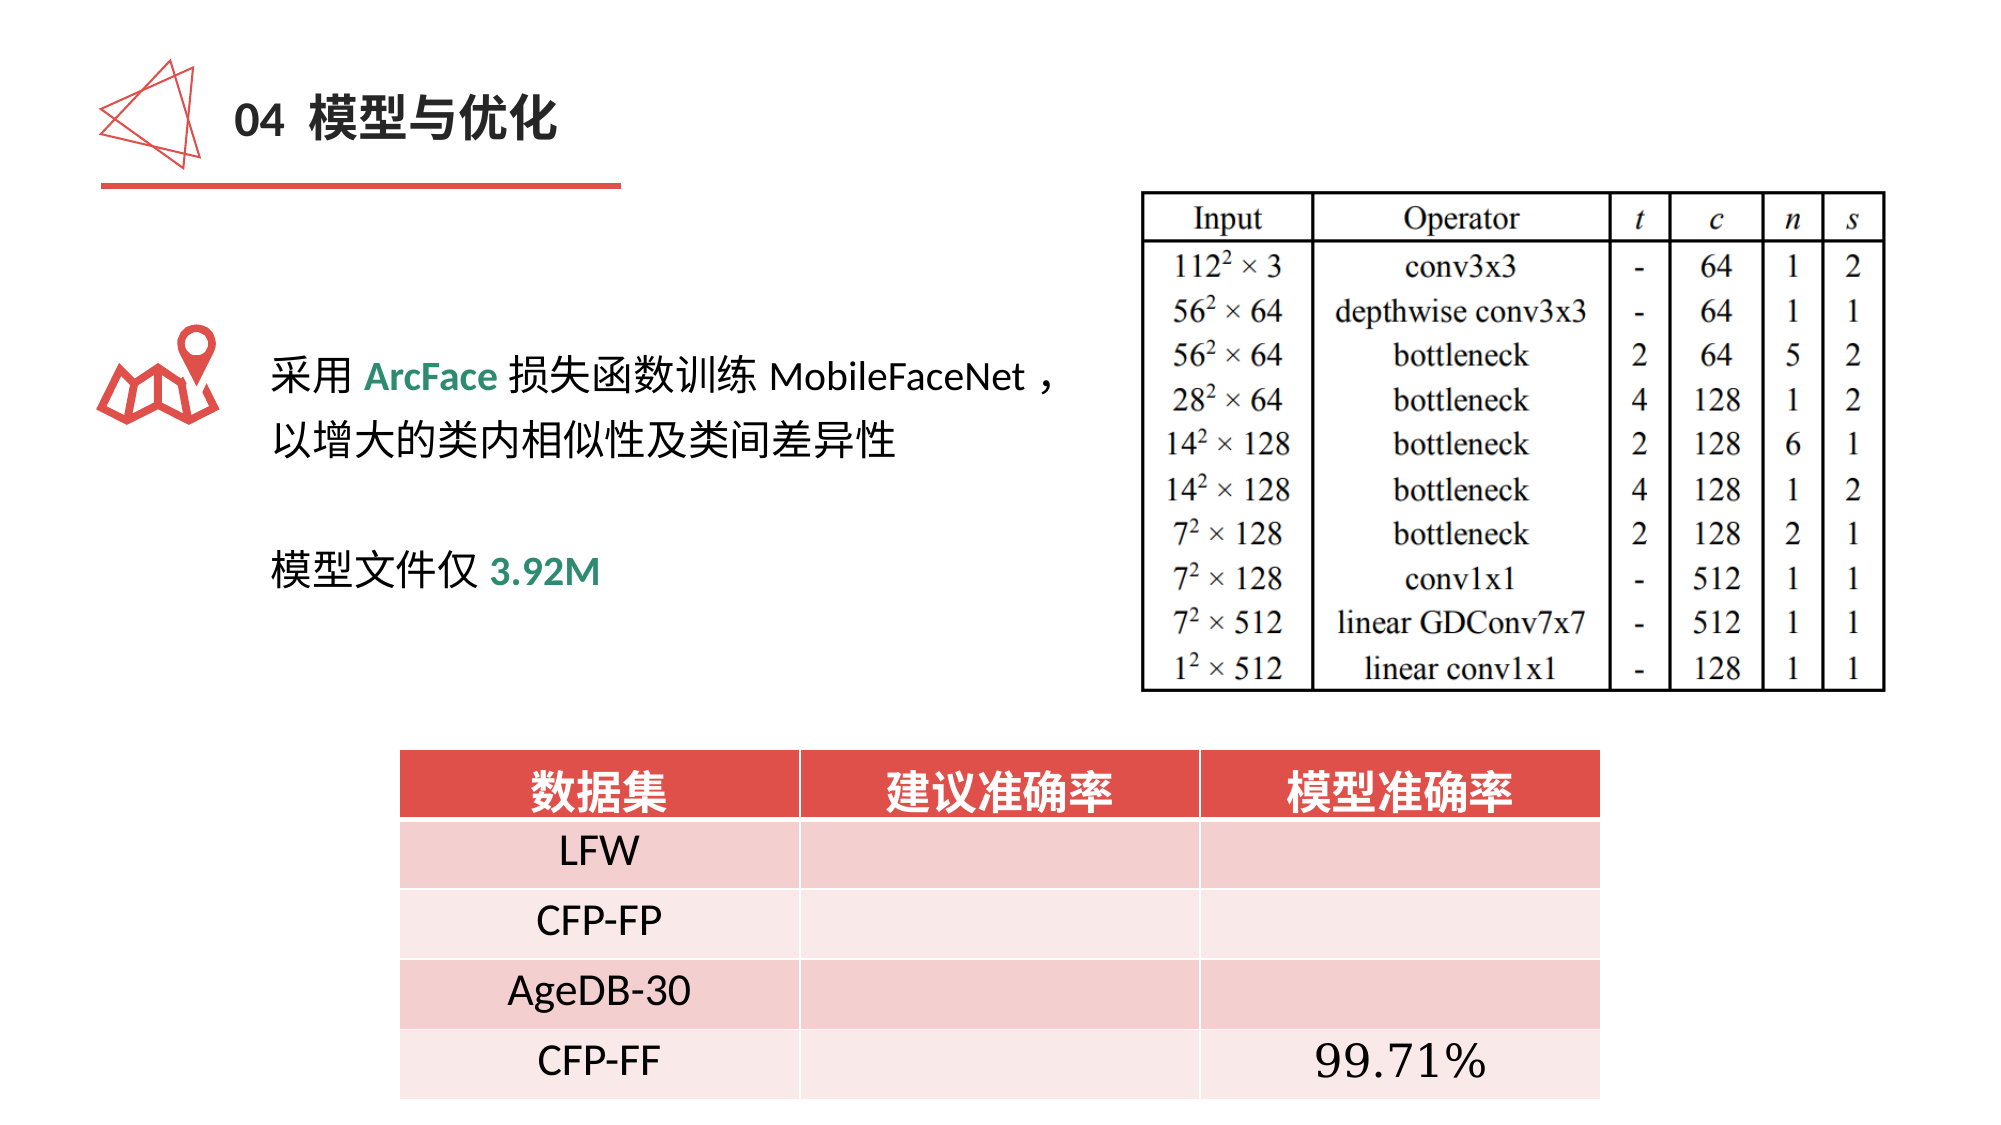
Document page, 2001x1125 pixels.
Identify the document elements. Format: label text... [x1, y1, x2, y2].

list 04 模型与优化 [219, 85, 720, 151]
text_box 采用ArcFace损失函数训练MobileFaceNet，以增大的类内相似性及类间差异性 模型文件仅3.92M [255, 326, 1046, 602]
picture [1046, 173, 1985, 723]
text_box [96, 362, 220, 425]
text_box [177, 324, 216, 387]
